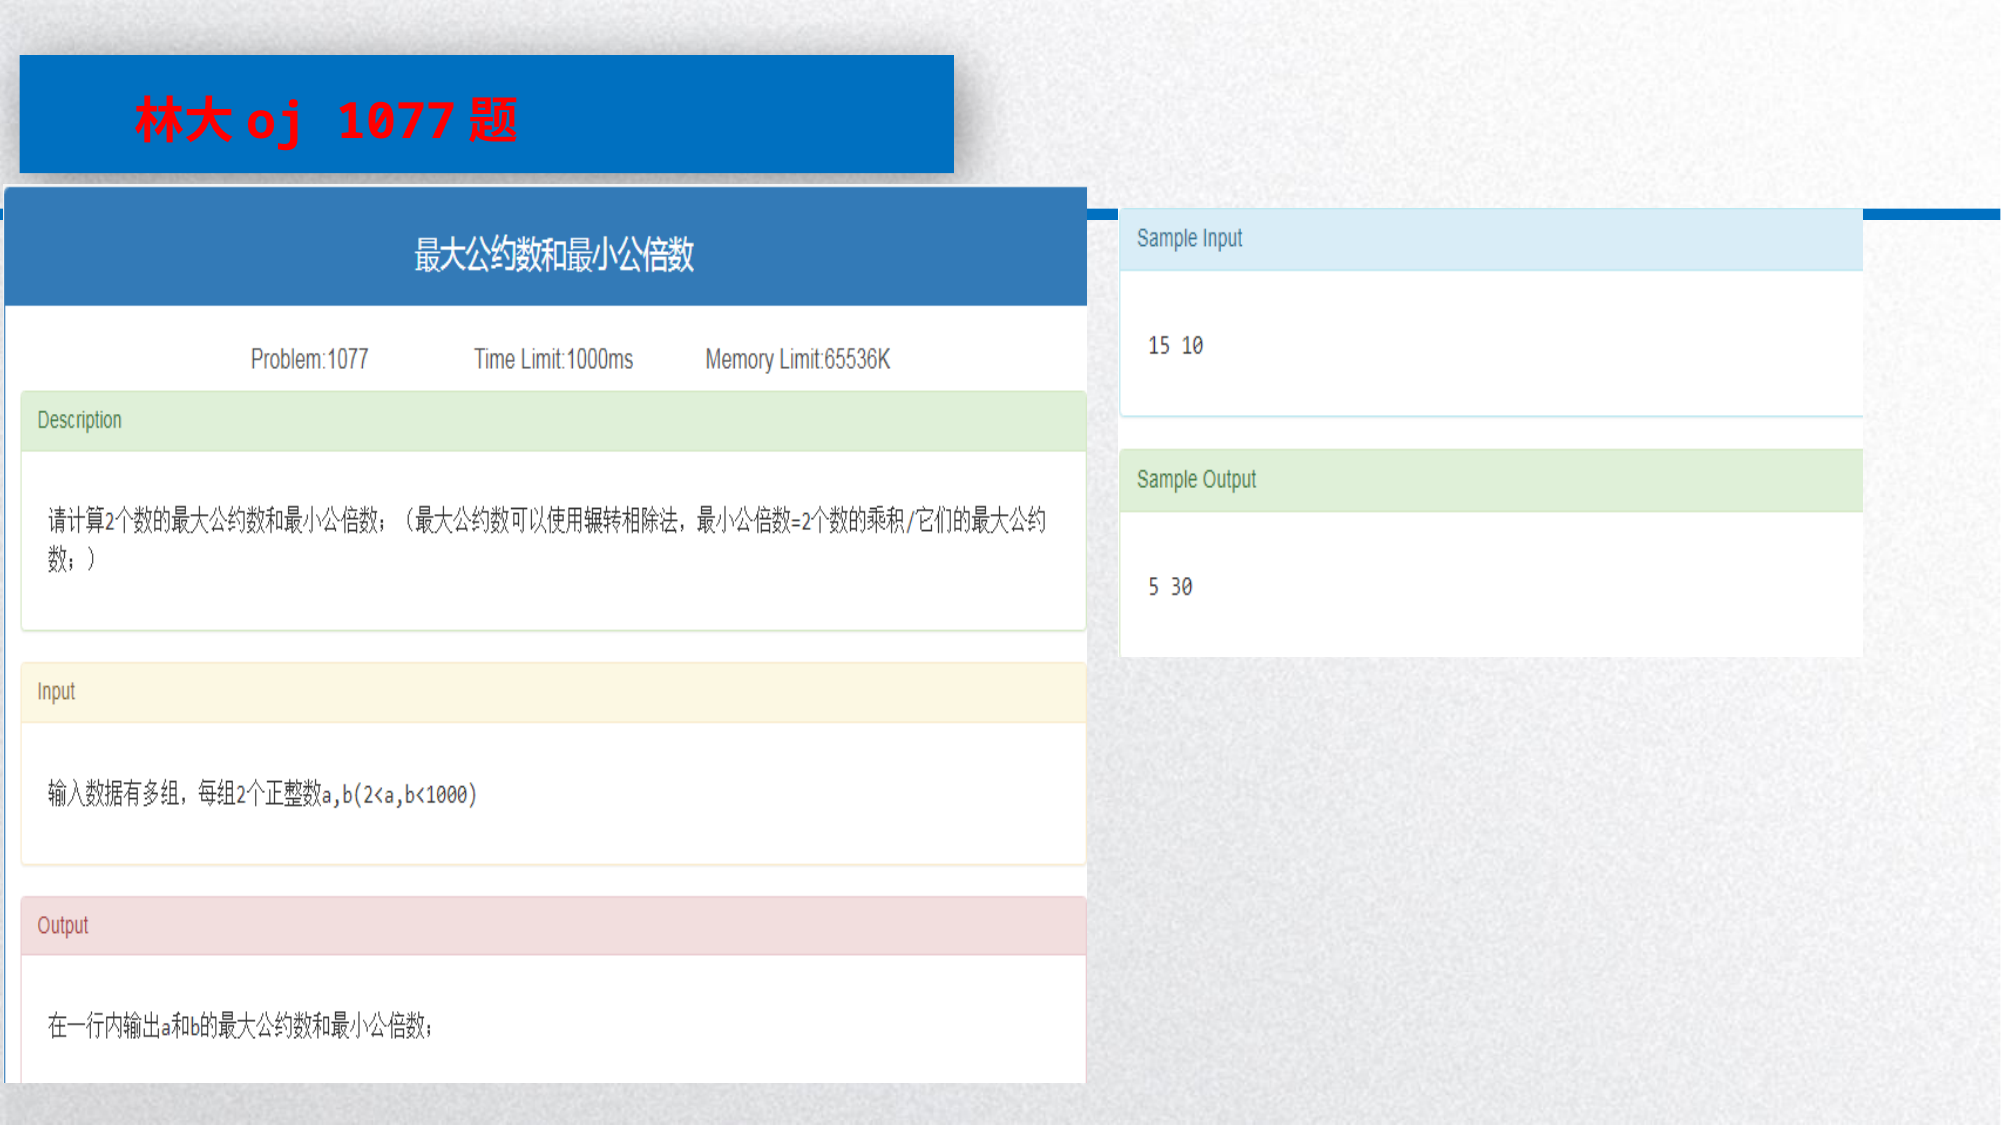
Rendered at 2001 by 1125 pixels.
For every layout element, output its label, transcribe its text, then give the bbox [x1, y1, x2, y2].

text_box 林大oj 1077题 [119, 81, 729, 157]
picture [0, 0, 2001, 1125]
